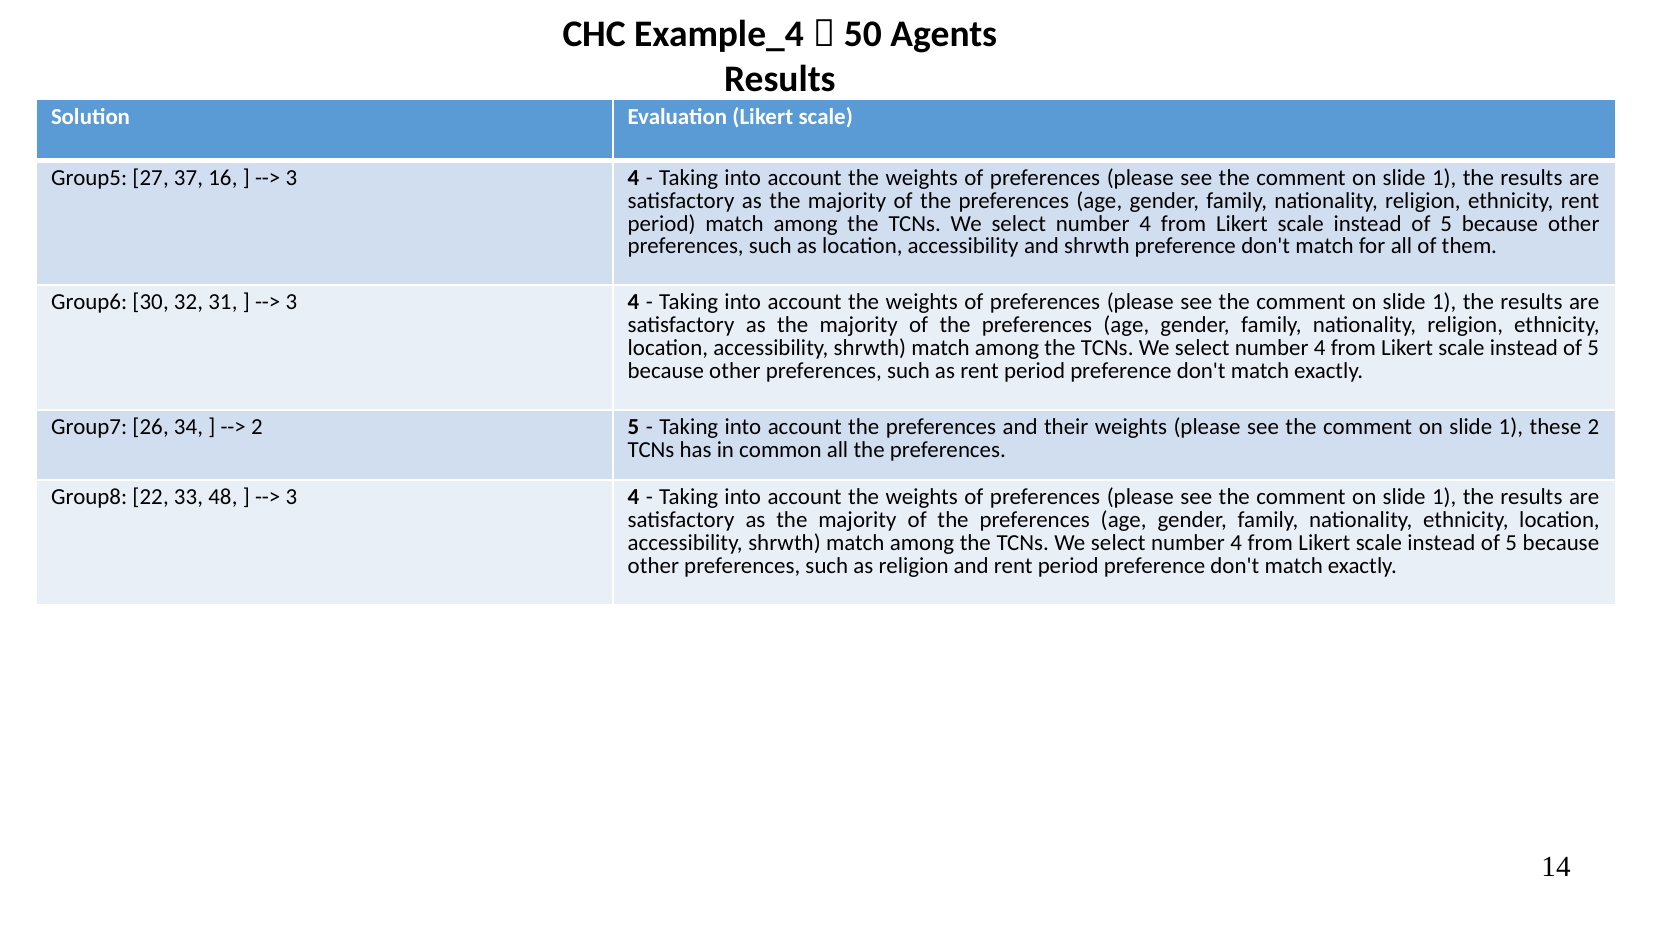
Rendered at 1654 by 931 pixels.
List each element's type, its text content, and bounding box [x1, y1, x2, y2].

slide_number 14 [1185, 847, 1571, 912]
table_cell Group5: [27, 37, 16, ] --> 3 [37, 163, 612, 284]
table_header Evaluation (Likert scale) [614, 100, 1615, 158]
text_box CHC Example_4  50 Agents Results [35, 1, 1524, 99]
table_cell Group8: [22, 33, 48, ] --> 3 [37, 481, 612, 604]
table_cell 4 - Taking into account the weights of preferences (please see the comment on slide 1), the results are satisfactory as the majority of the preferences (age, gender, family, nationality, religion, ethnicity, location, accessibility, shrwth) match among the TCNs. We select number 4 from Likert scale instead of 5 because other preferences, such as rent period preference don't match exactly. [614, 286, 1615, 409]
table_cell 4 - Taking into account the weights of preferences (please see the comment on slide 1), the results are satisfactory as the majority of the preferences (age, gender, family, nationality, ethnicity, location, accessibility, shrwth) match among the TCNs. We select number 4 from Likert scale instead of 5 because other preferences, such as religion and rent period preference don't match exactly. [614, 481, 1615, 604]
table_cell Group7: [26, 34, ] --> 2 [37, 411, 612, 479]
table_header Solution [37, 100, 612, 158]
table_cell Group6: [30, 32, 31, ] --> 3 [37, 286, 612, 409]
table_cell 4 - Taking into account the weights of preferences (please see the comment on slide 1), the results are satisfactory as the majority of the preferences (age, gender, family, nationality, religion, ethnicity, rent period) match among the TCNs. We select number 4 from Likert scale instead of 5 because other preferences, such as location, accessibility and shrwth preference don't match for all of them. [614, 163, 1615, 284]
table_cell 5 - Taking into account the preferences and their weights (please see the comment on slide 1), these 2 TCNs has in common all the preferences. [614, 411, 1615, 479]
